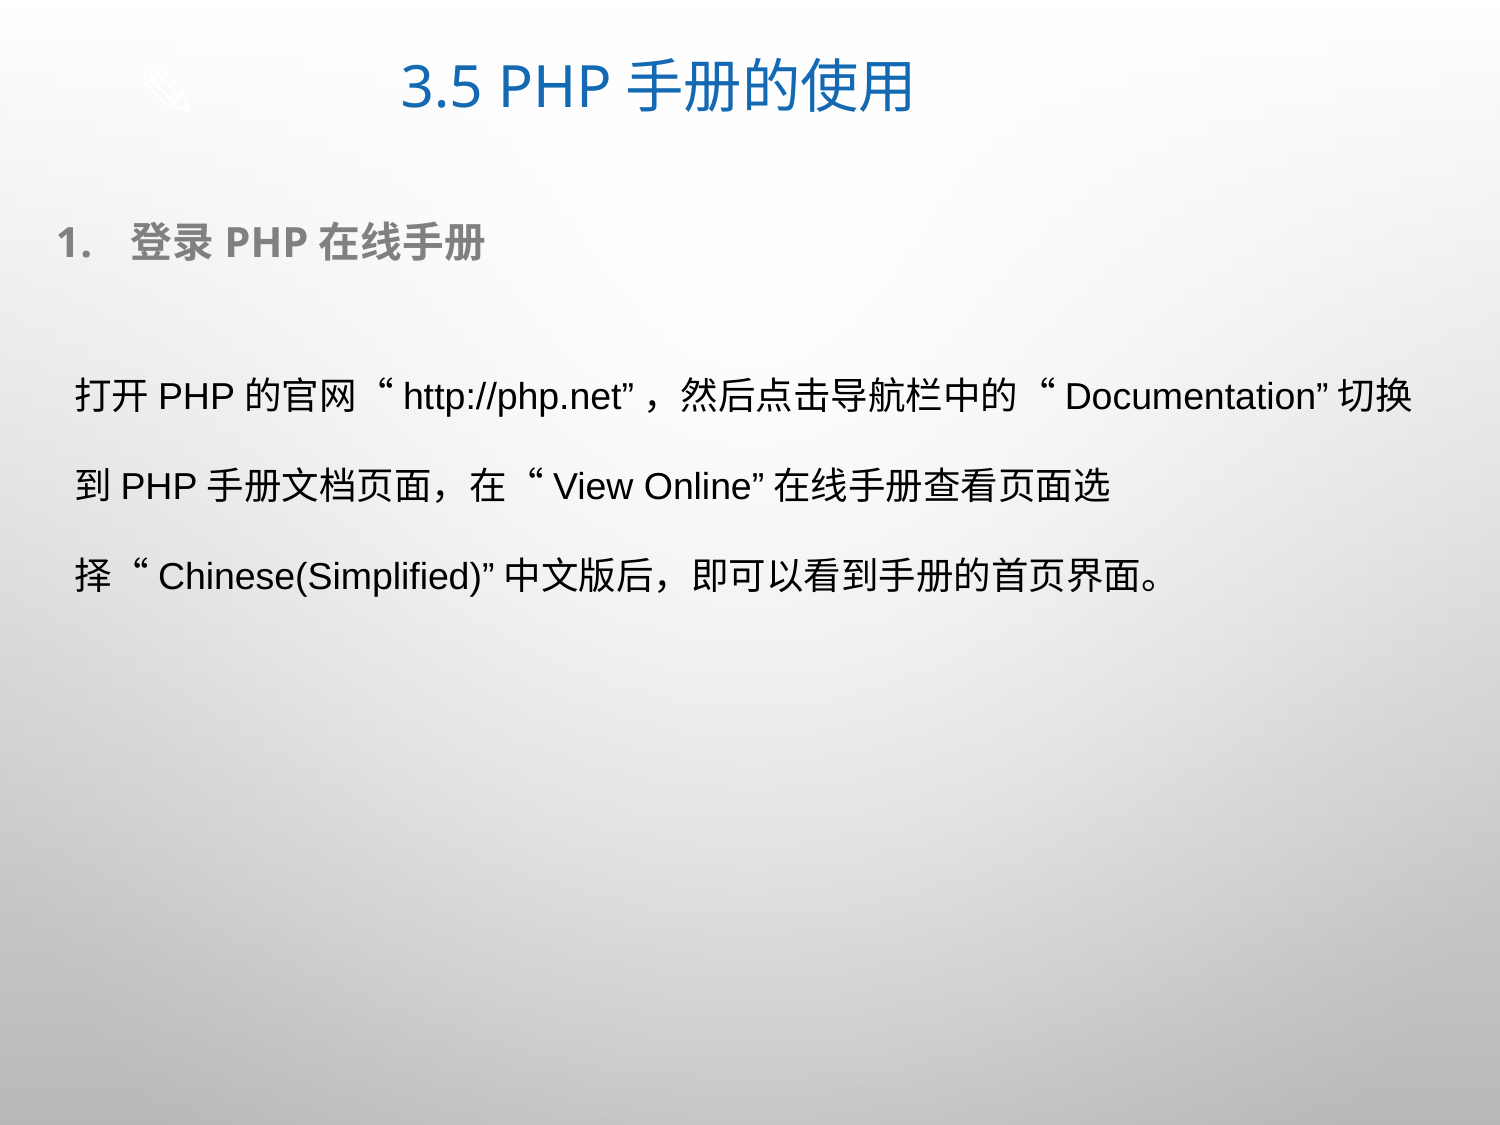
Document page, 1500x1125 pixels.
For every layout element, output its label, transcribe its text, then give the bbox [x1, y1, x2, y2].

title 3.5 PHP手册的使用 [271, 25, 1046, 153]
picture [0, 0, 1500, 1125]
text_box 登录PHP在线手册 [41, 208, 1424, 274]
text_box 打开PHP的官网“http://php.net”，然后点击导航栏中的“Documentation”切换到PHP手册文档页面，在“View Online”在线手册查看页面选择“Chinese(Simplified)”中文版后，即可以看到手册的首页界面。 [59, 319, 1439, 605]
